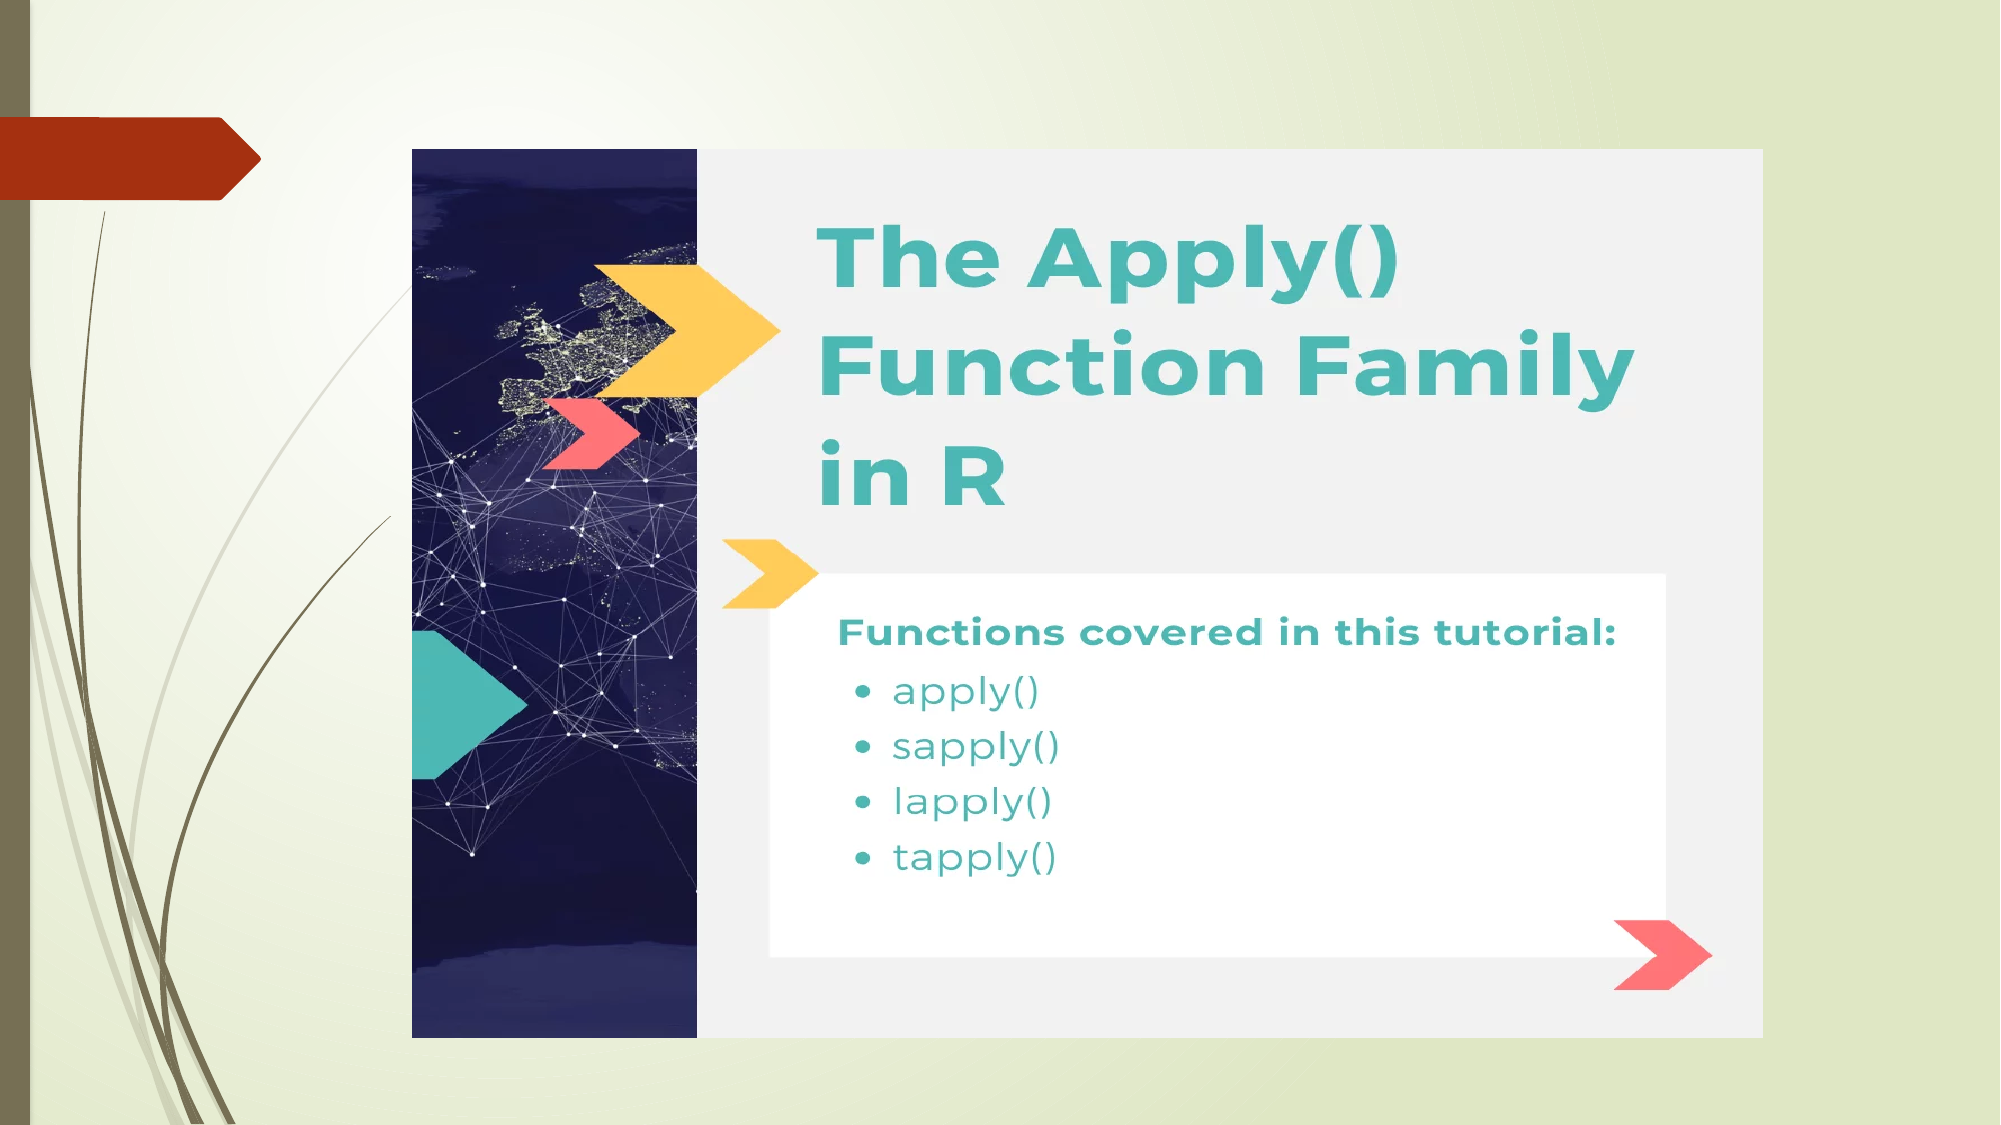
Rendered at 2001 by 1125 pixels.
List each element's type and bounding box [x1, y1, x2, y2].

picture [412, 149, 1763, 1038]
